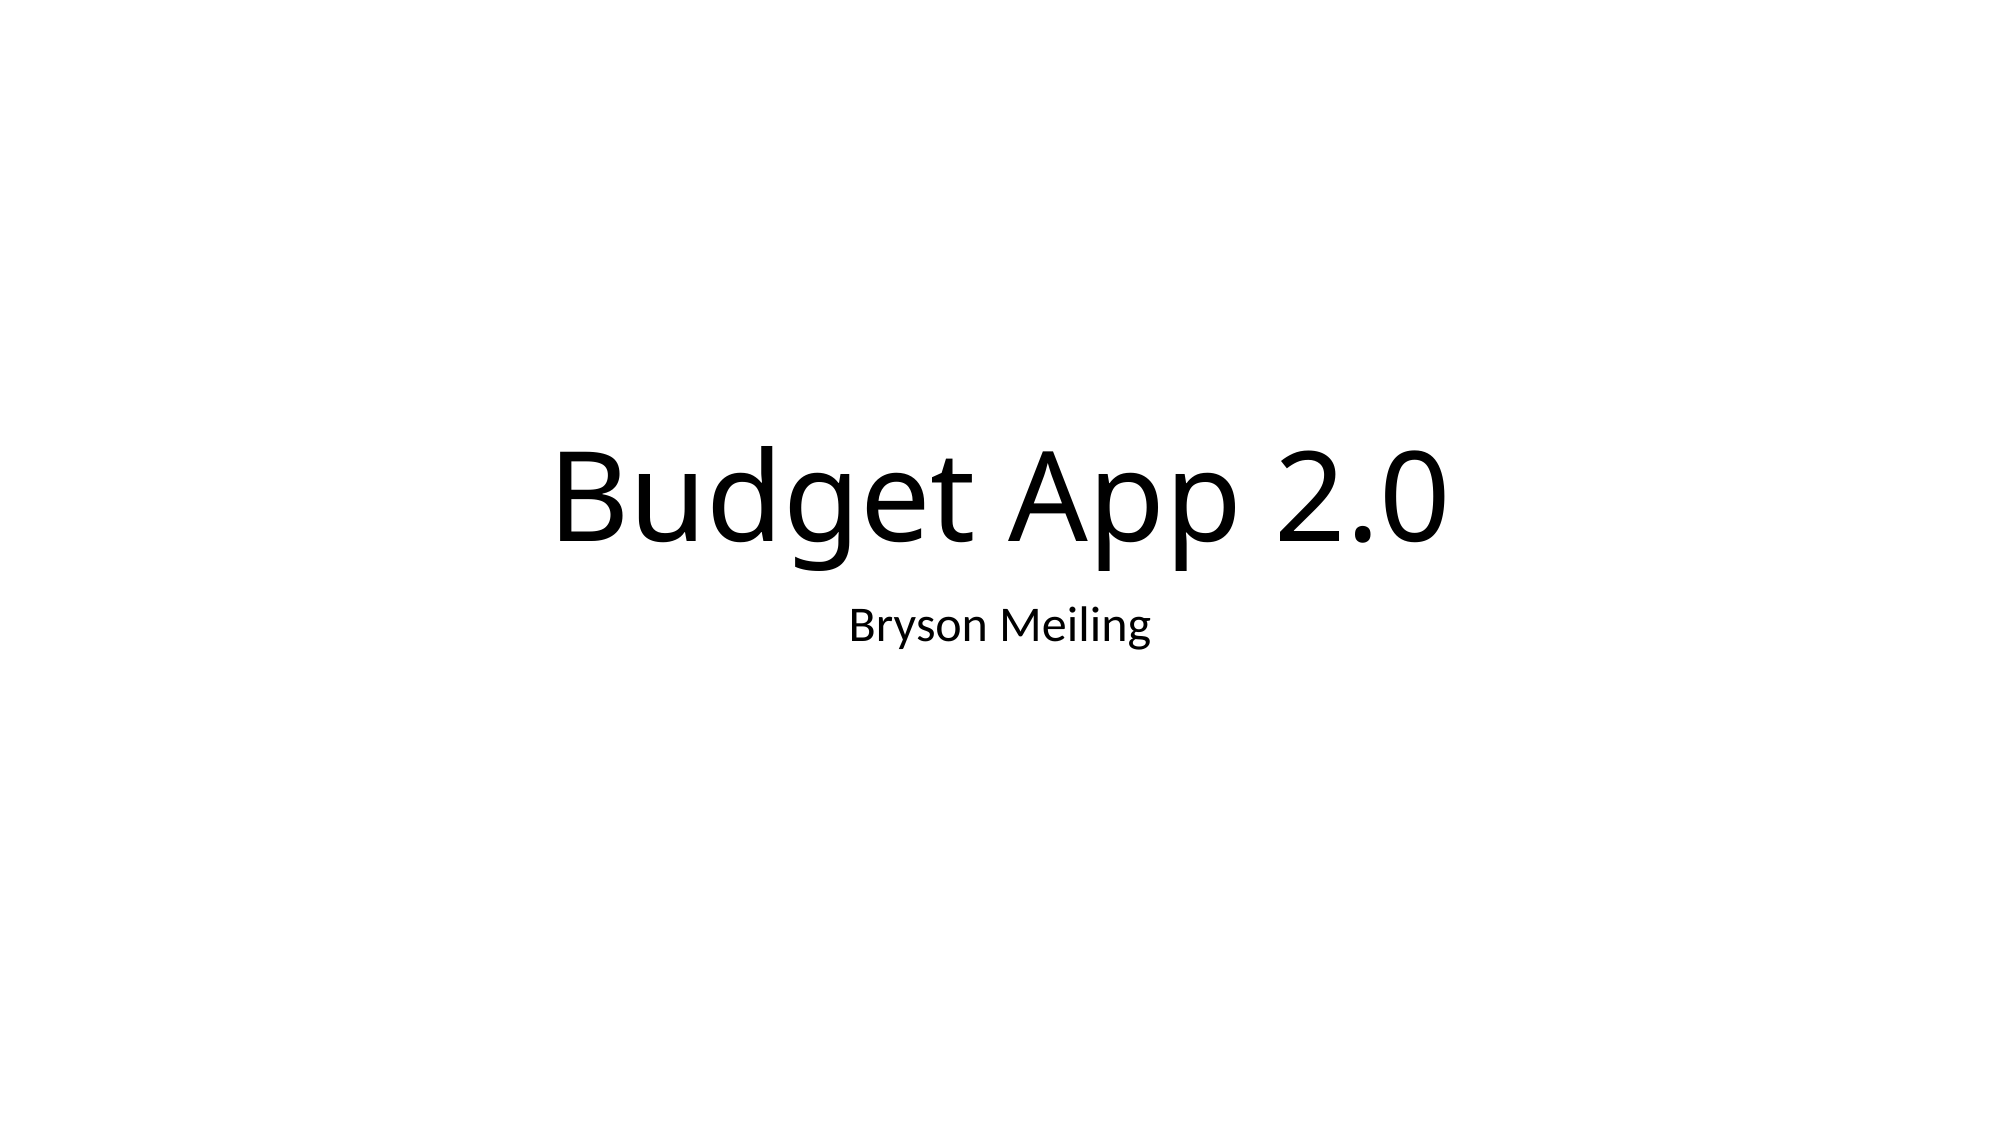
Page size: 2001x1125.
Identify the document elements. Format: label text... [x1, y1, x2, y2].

subtitle Bryson Meiling [249, 590, 1750, 863]
title Budget App 2.0 [249, 184, 1750, 576]
